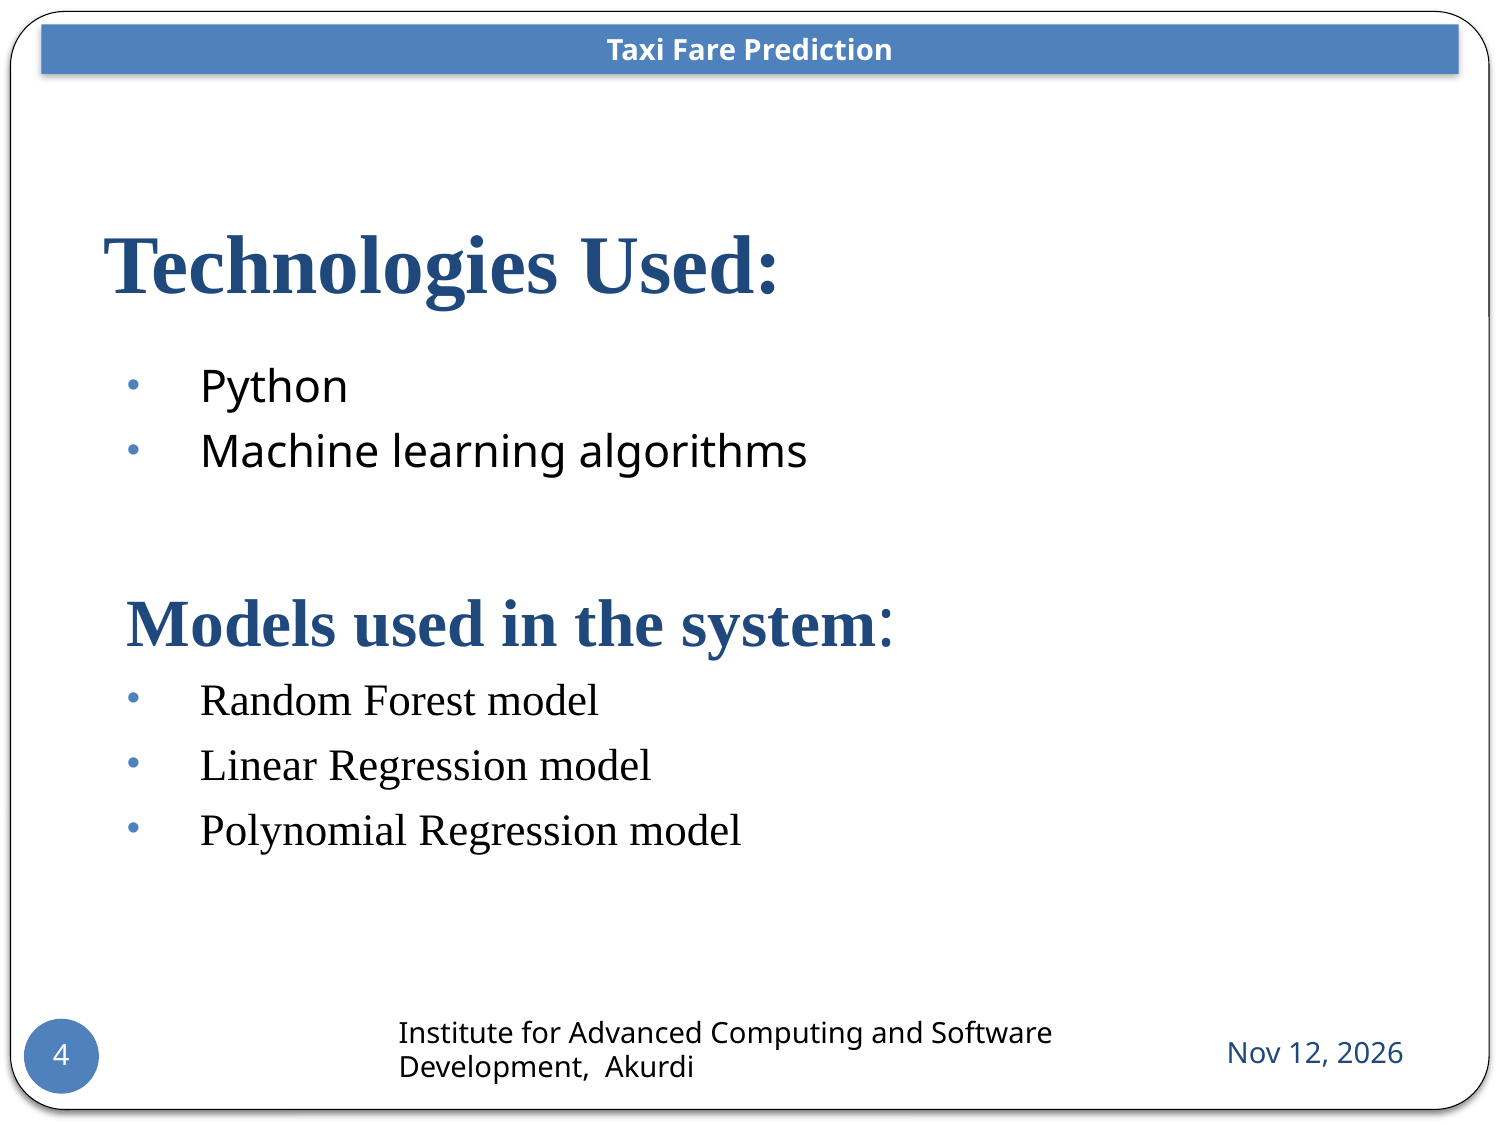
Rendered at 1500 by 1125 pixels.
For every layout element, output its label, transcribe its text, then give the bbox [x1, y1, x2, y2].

title Technologies Used: [88, 137, 1425, 325]
slide_number 4 [23, 1018, 99, 1094]
slide_number 30-Sep-21 [1012, 1015, 1419, 1094]
text_box Taxi Fare Prediction [41, 24, 1459, 74]
text_box Institute for Advanced Computing and Software Development, Akurdi [383, 1011, 1173, 1087]
list Python Machine learning algorithms Models used in the system: Random Forest model Linear Regression model Polynomial Regression model [112, 349, 1417, 864]
